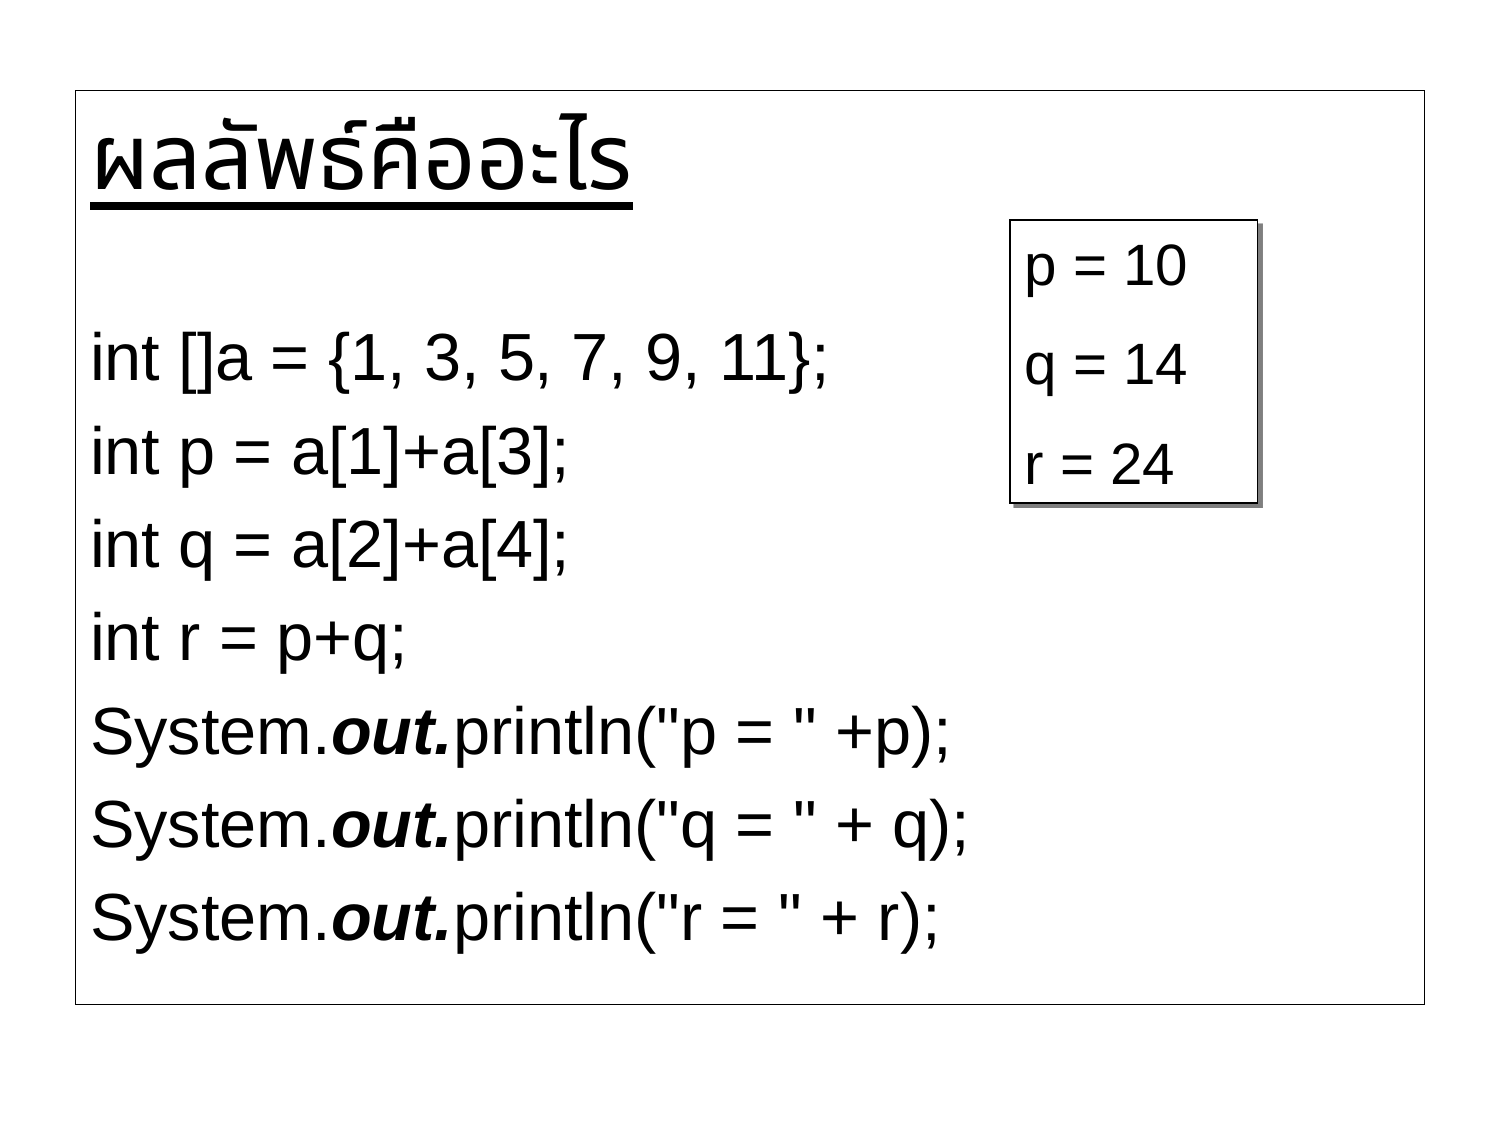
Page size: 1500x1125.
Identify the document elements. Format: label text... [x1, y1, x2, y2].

text_box p = 10 q = 14 r = 24 [1009, 220, 1258, 504]
list ผลลัพธ์คืออะไร int []a = {1, 3, 5, 7, 9, 11}; int p = a[1]+a[3]; int q = a[2]+a[4]; int r = p+q; System.out.println("p = " +p); System.out.println("q = " + q); System.out.println("r = " + r); [75, 90, 1425, 1005]
